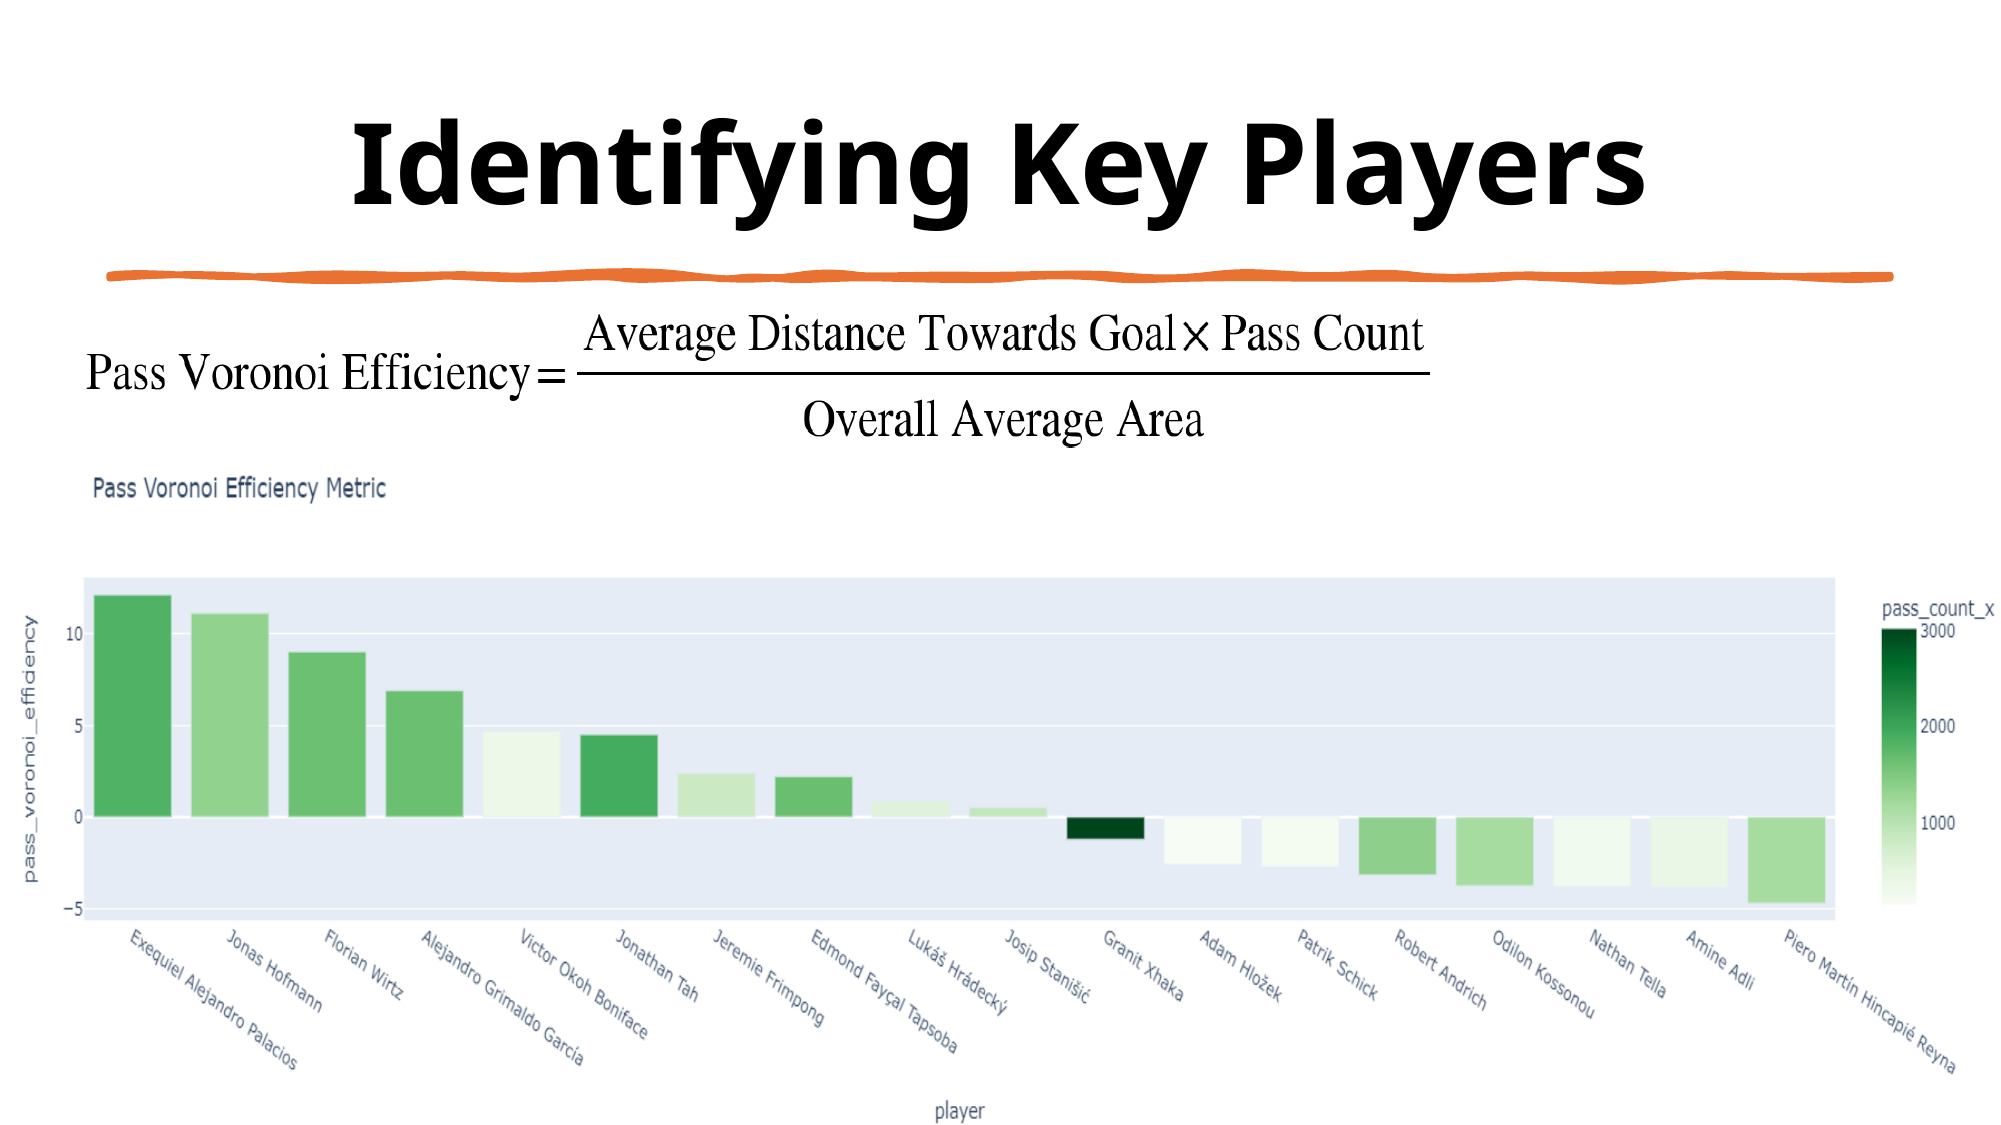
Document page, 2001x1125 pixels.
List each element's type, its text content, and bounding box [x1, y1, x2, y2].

title Identifying Key Players [137, 59, 1863, 276]
text_box [108, 270, 1892, 283]
text_box [0, 0, 2000, 447]
picture [0, 312, 2000, 1125]
